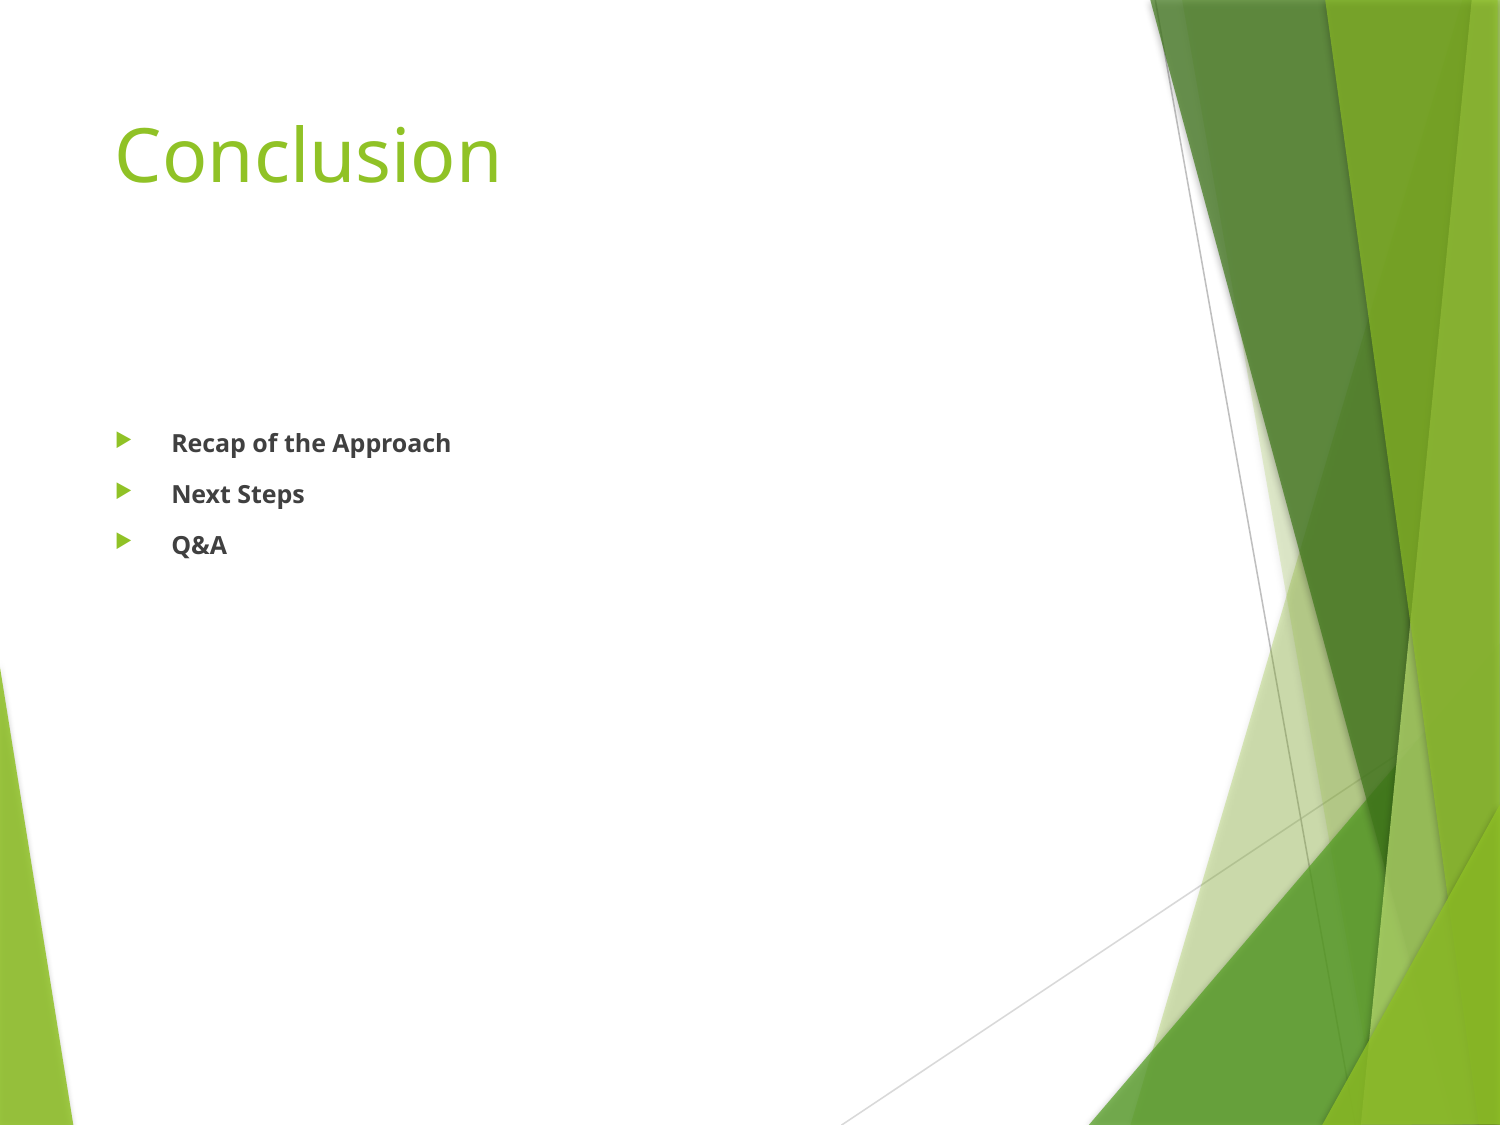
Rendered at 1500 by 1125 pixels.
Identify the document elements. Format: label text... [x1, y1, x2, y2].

list Recap of the Approach Next Steps Q&A [99, 354, 1142, 992]
title Conclusion [99, 99, 1142, 317]
